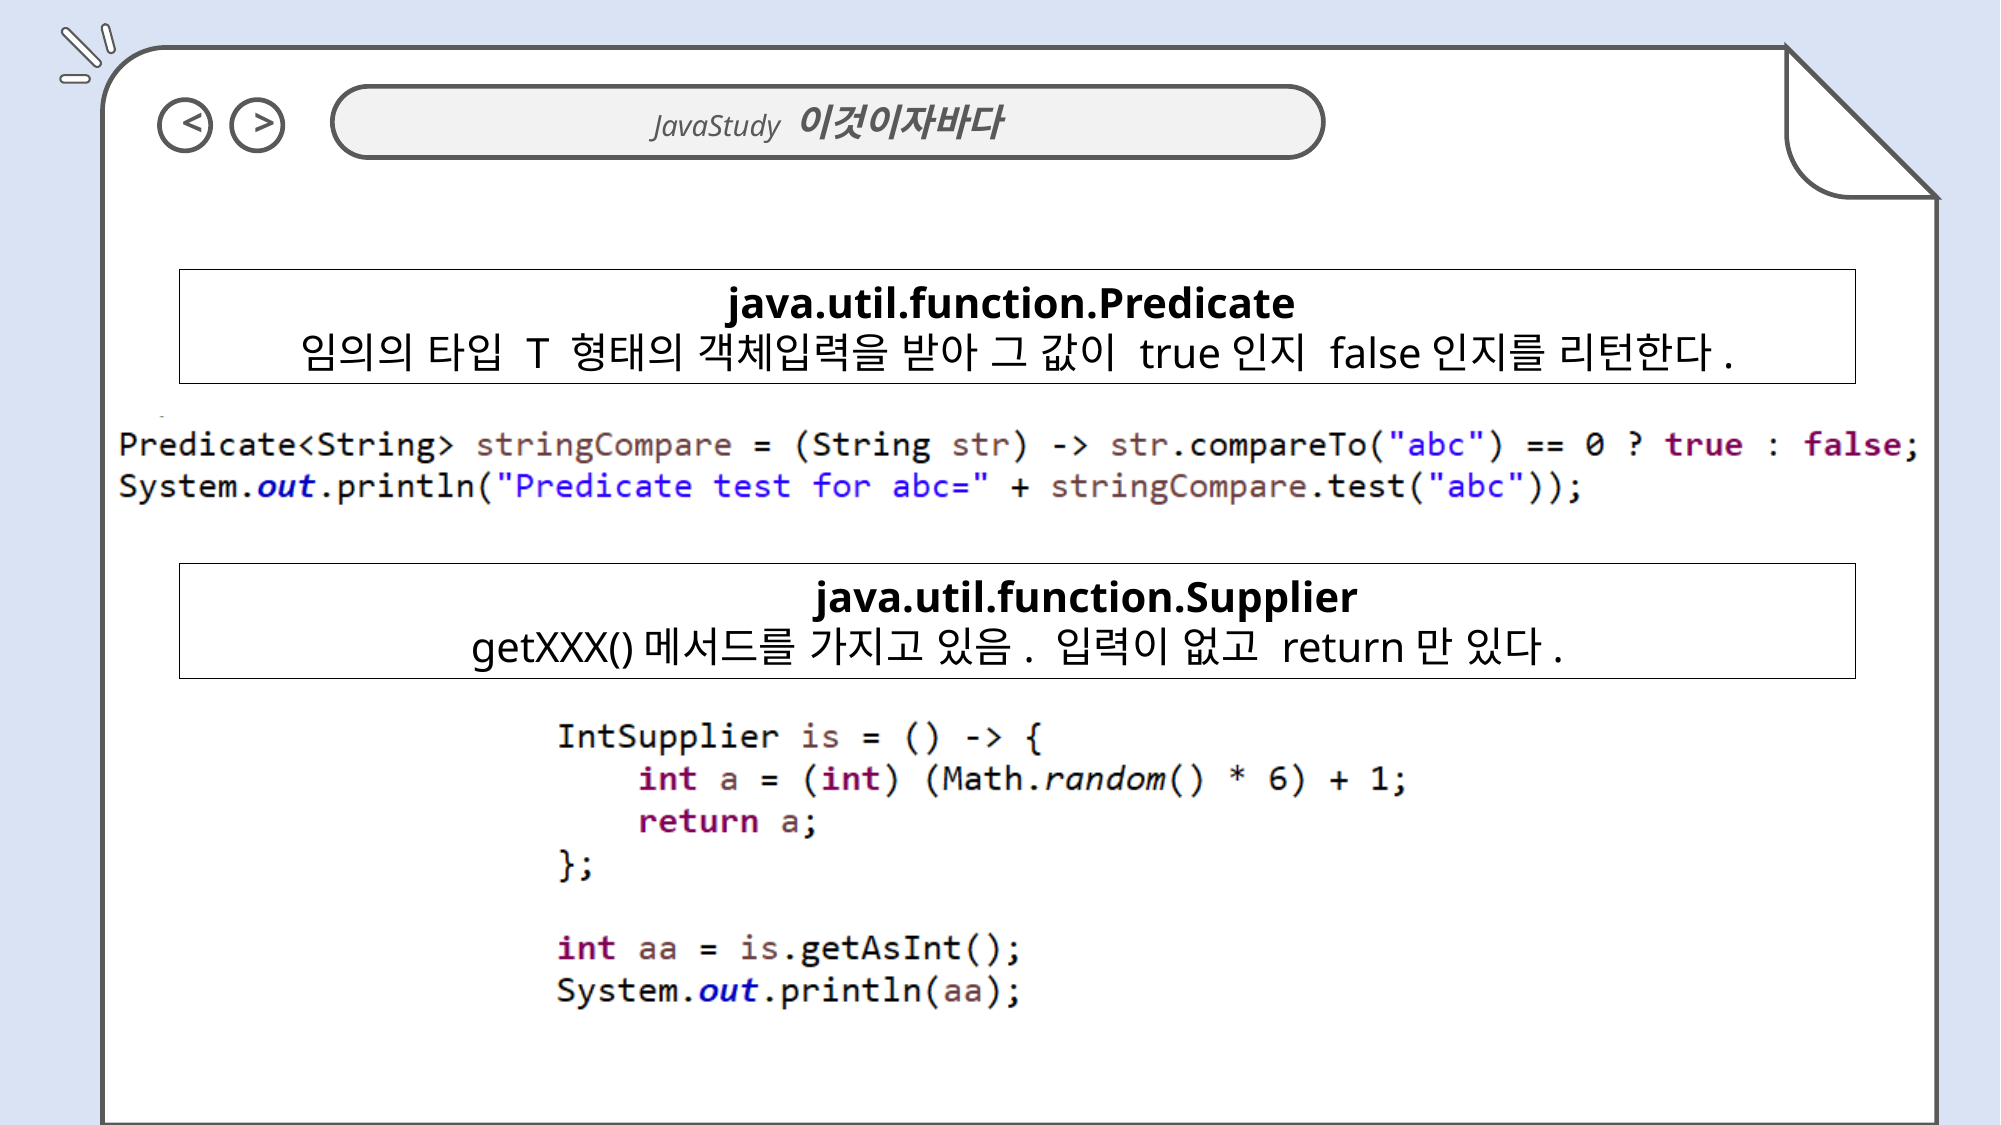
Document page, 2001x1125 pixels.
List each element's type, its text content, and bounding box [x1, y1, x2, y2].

text_box java.util.function.Supplier getXXX()메서드를 가지고 있음. 입력이 없고 return만 있다. [179, 563, 1856, 679]
picture [105, 416, 1930, 528]
text_box java.util.function.Predicate 임의의 타입 T 형태의 객체입력을 받아 그 값이 true인지 false인지를 리턴한다. [179, 269, 1856, 384]
picture [544, 715, 1456, 1041]
